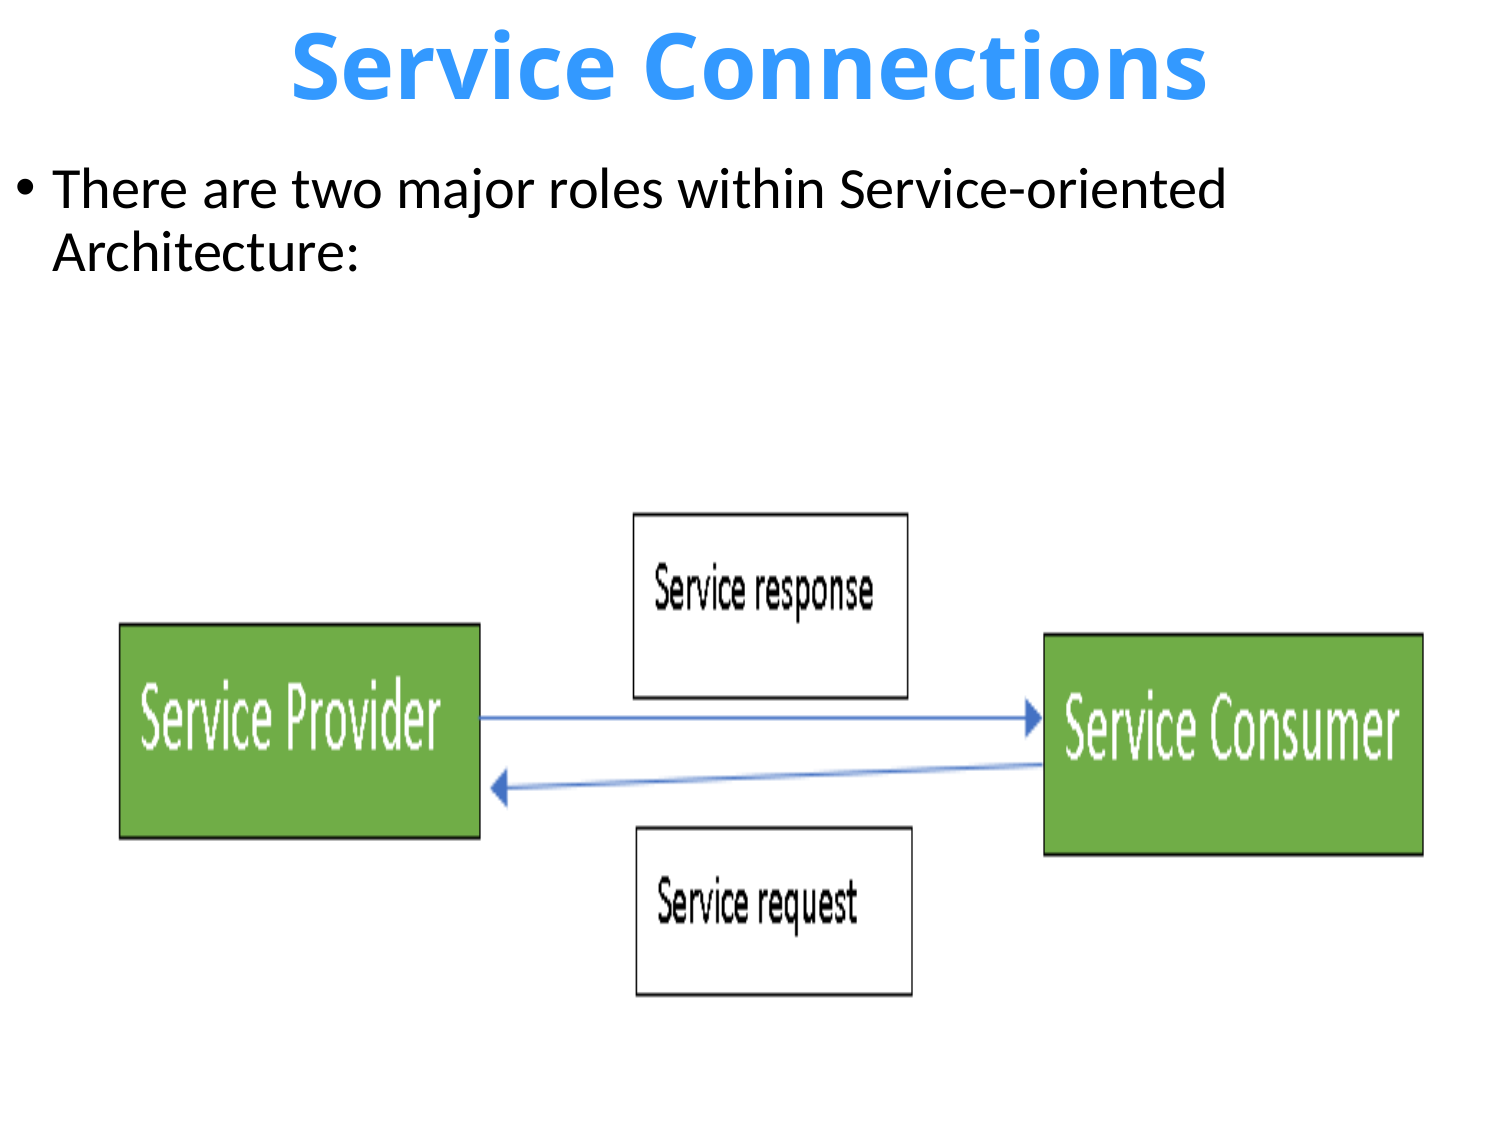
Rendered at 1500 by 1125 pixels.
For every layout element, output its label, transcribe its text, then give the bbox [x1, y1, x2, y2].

picture [0, 414, 1500, 1101]
list There are two major roles within Service-oriented Architecture: [0, 150, 1489, 414]
title Service Connections [103, 0, 1397, 150]
